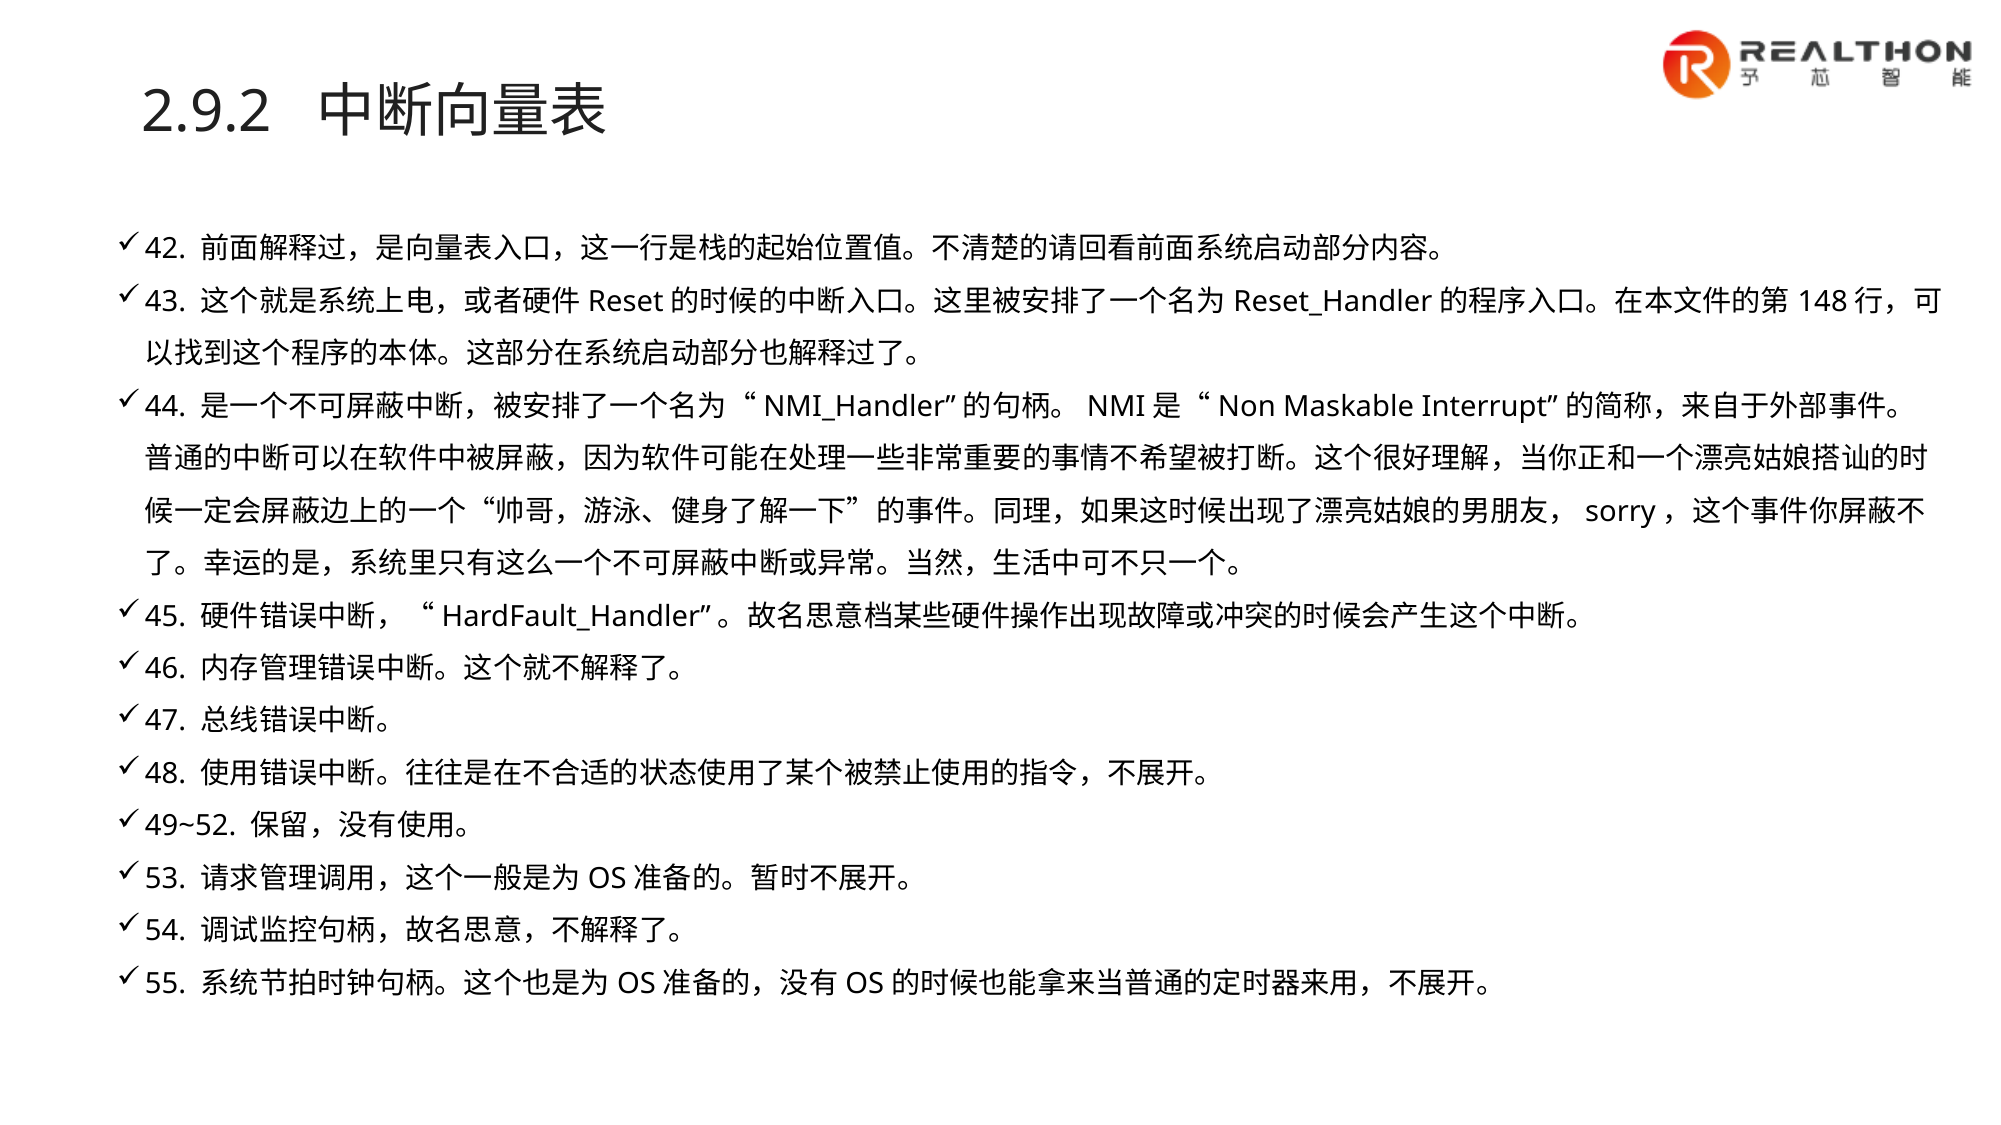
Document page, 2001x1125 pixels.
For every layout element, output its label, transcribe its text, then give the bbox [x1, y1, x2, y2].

list 2.9.2 中断向量表 [126, 56, 1103, 169]
text_box 42. 前面解释过，是向量表入口，这一行是栈的起始位置值。不清楚的请回看前面系统启动部分内容。 43. 这个就是系统上电，或者硬件Reset的时候的中断入口。这里被安排了一个名为Reset_Handler的程序入口。在本文件的第148行，可以找到这个程序的本体。这部分在系统启动部分也解释过了。 44. 是一个不可屏蔽中断，被安排了一个名为“NMI_Handler”的句柄。NMI是“Non Maskable Interrupt”的简称，来自于外部事件。普通的中断可以在软件中被屏蔽，因为软件可能在处理一些非常重要的事情不希望被打断。这个很好理解，当你正和一个漂亮姑娘搭讪的时候一定会屏蔽边上的一个“帅哥，游泳、健身了解一下”的事件。同理，如果这时候出现了漂亮姑娘的男朋友，sorry，这个事件你屏蔽不了。幸运的是，系统里只有这么一个不可屏蔽中断或异常。当然，生活中可不只一个。 45. 硬件错误中断，“HardFault_Handler”。故名思意档某些硬件操作出现故障或冲突的时候会产生这个中断。 46. 内存管理错误中断。这个就不解释了。 47. 总线错误中断。 48. 使用错误中断。往往是在不合适的状态使用了某个被禁止使用的指令，不展开。 49~52. 保留，没有使用。 53. 请求管理调用，这个一般是为OS准备的。暂时不展开。 54. 调试监控句柄，故名思意，不解释了。 55. 系统节拍时钟句柄。这个也是为OS准备的，没有OS的时候也能拿来当普通的定时器来用，不展开。 [102, 204, 1960, 1007]
picture [1640, 0, 2000, 128]
